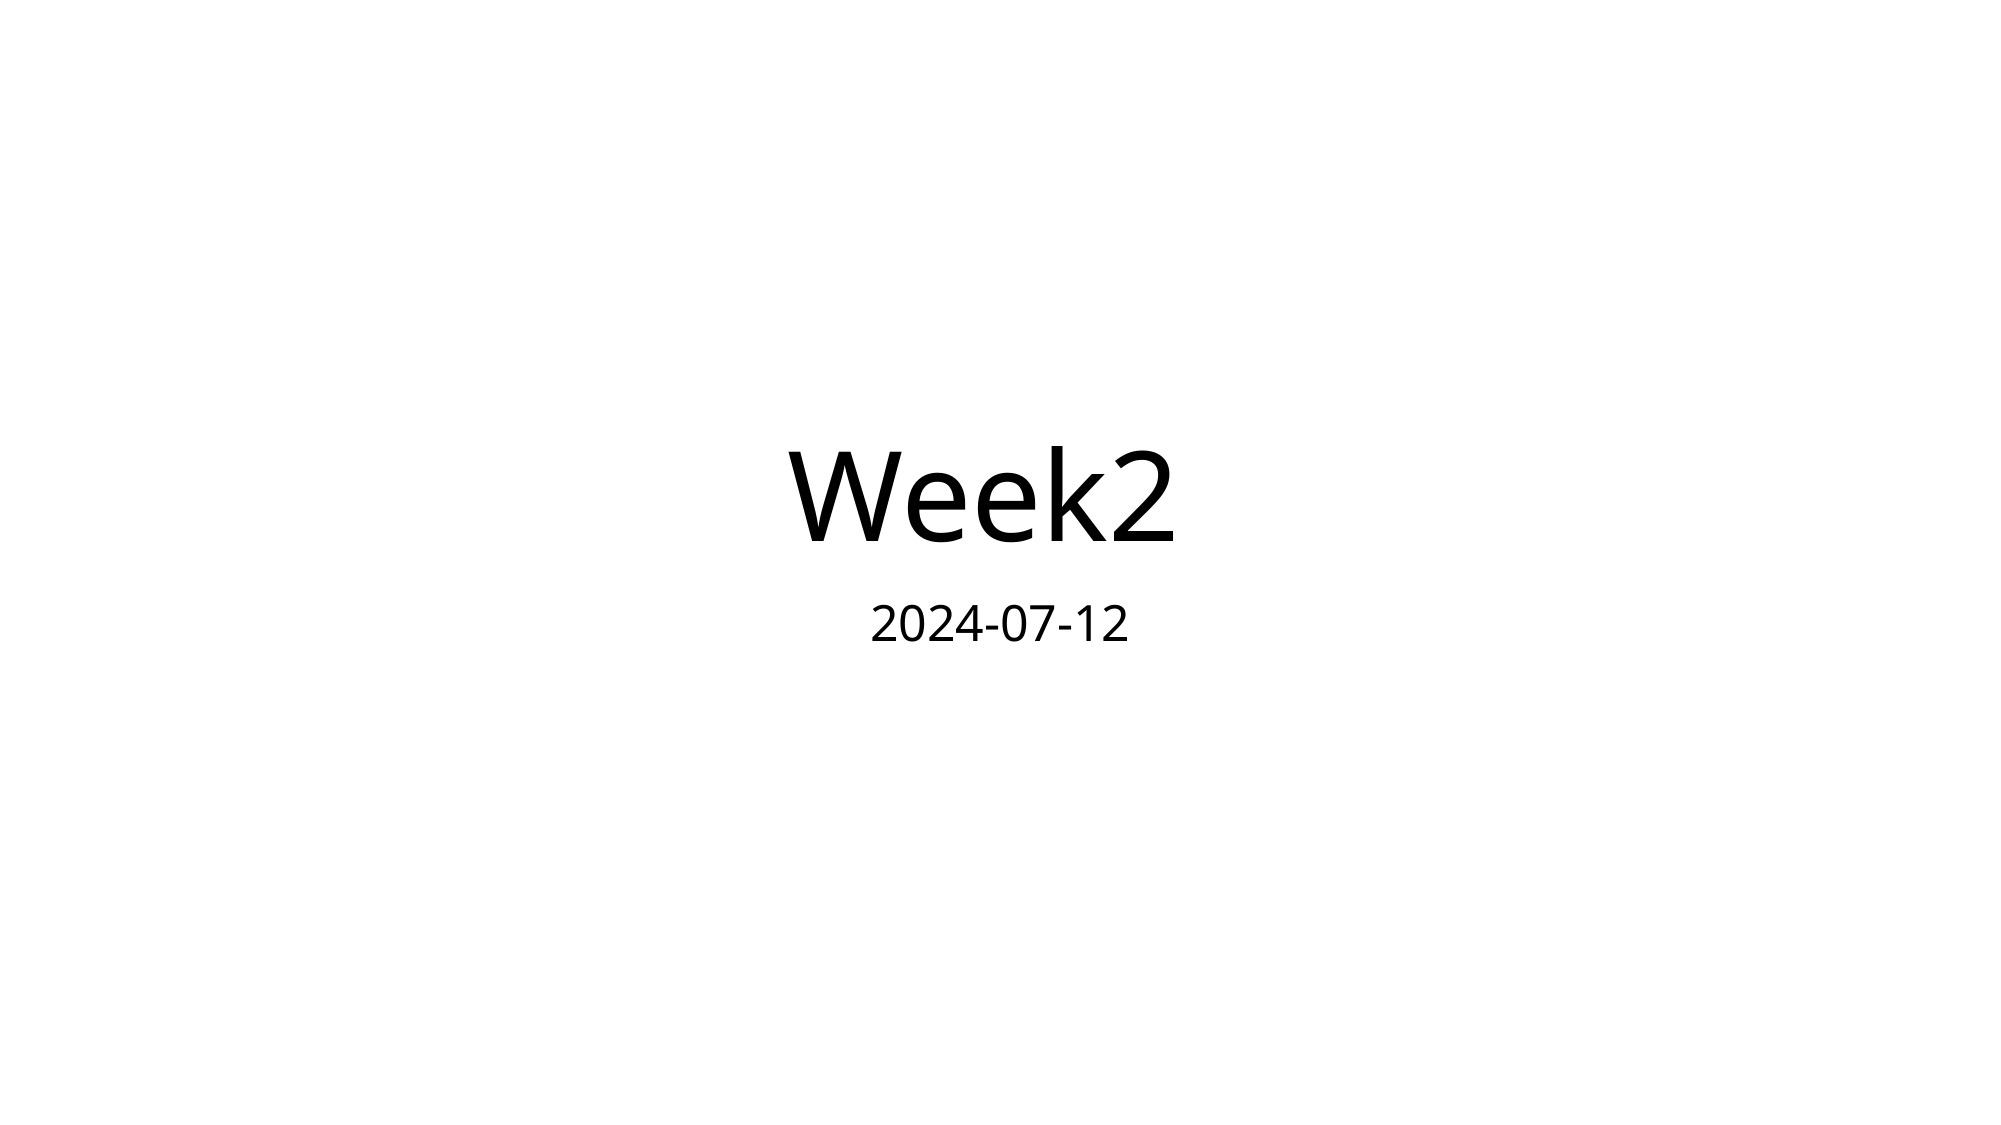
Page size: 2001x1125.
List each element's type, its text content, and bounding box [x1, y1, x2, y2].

subtitle 2024-07-12 [249, 590, 1750, 863]
title Week2 [249, 184, 1750, 576]
